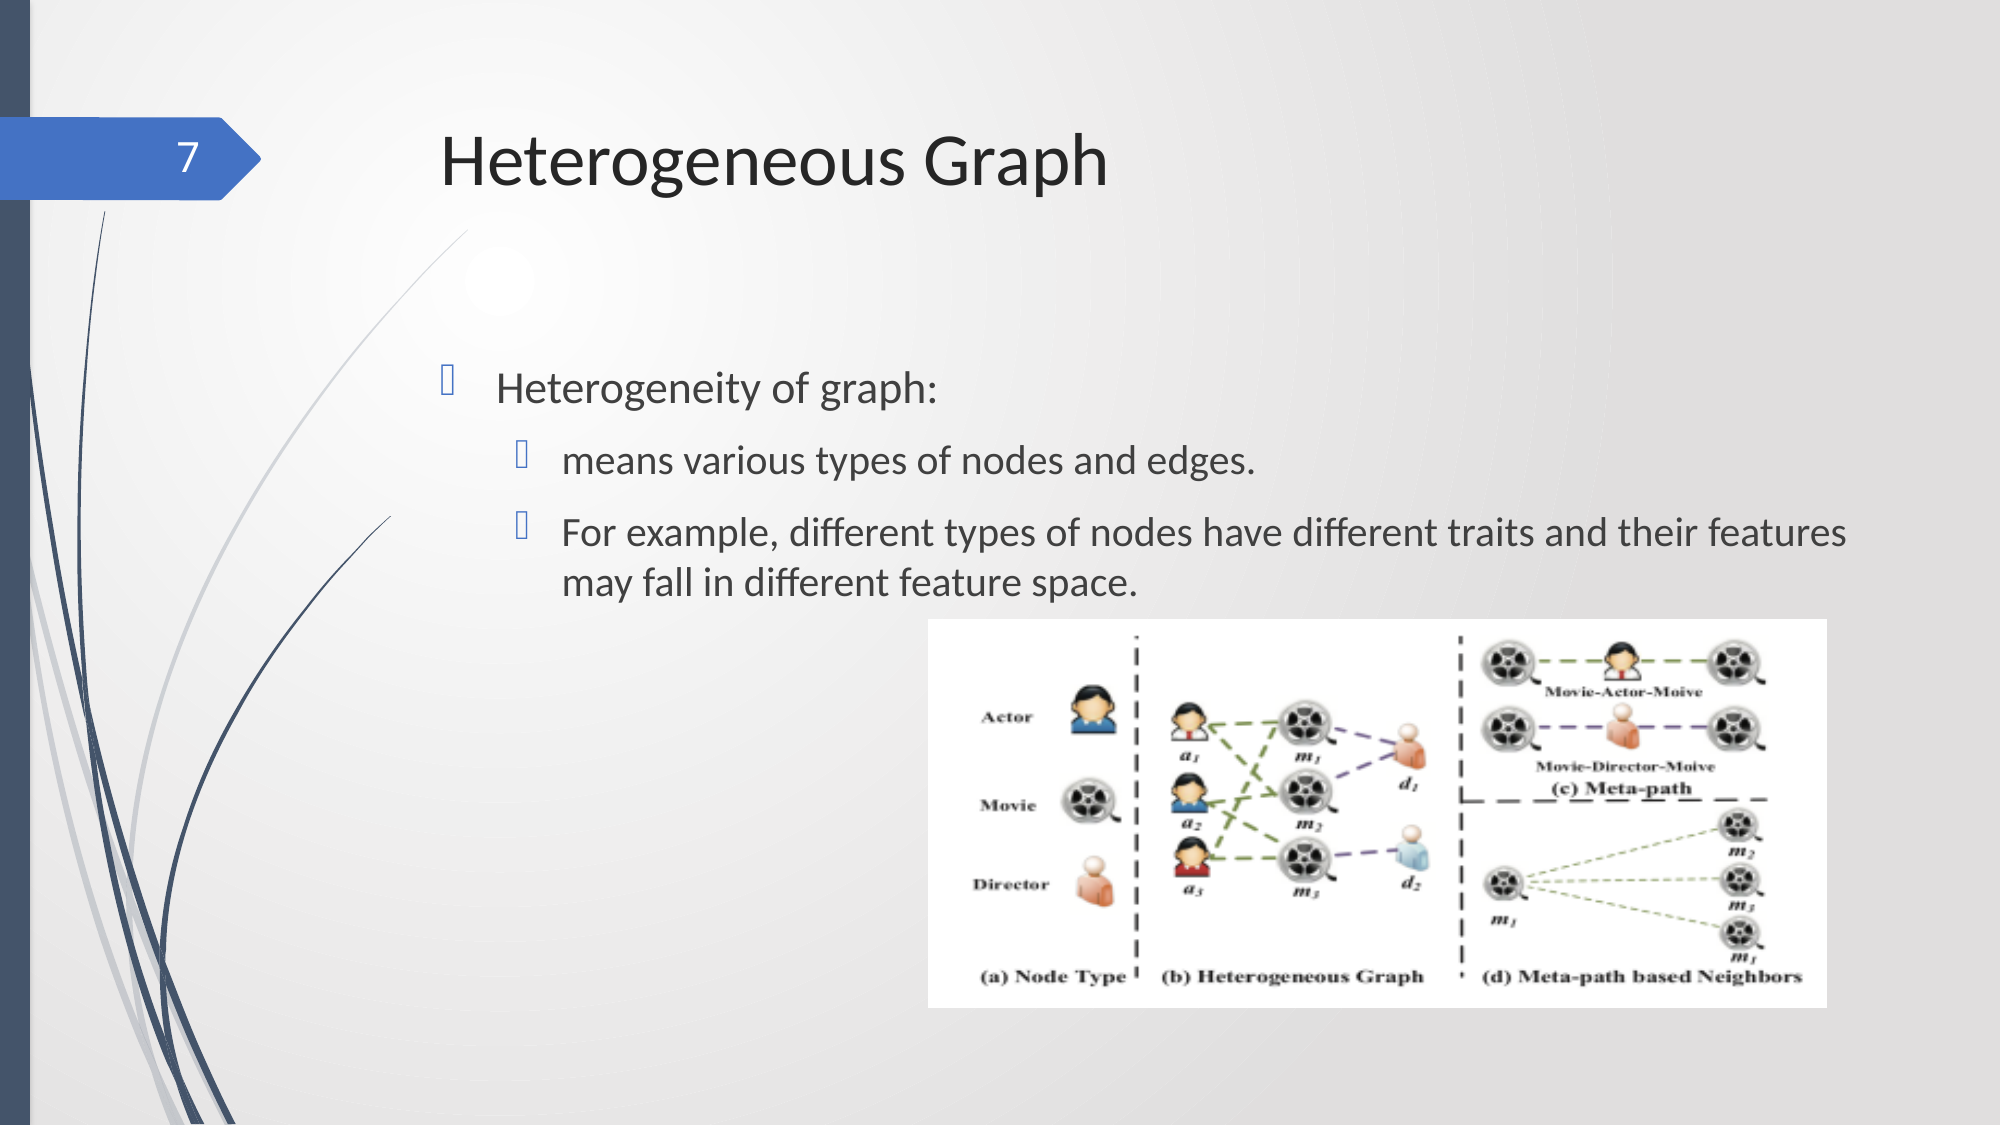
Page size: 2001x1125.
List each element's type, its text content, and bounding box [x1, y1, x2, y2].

list Heterogeneity of graph: means various types of nodes and edges. For example, different types of nodes have different traits and their features may fall in different feature space. [424, 350, 1888, 1008]
title Heterogeneous Graph [425, 102, 1888, 313]
slide_number 7 [87, 129, 216, 190]
picture [928, 619, 1827, 1008]
